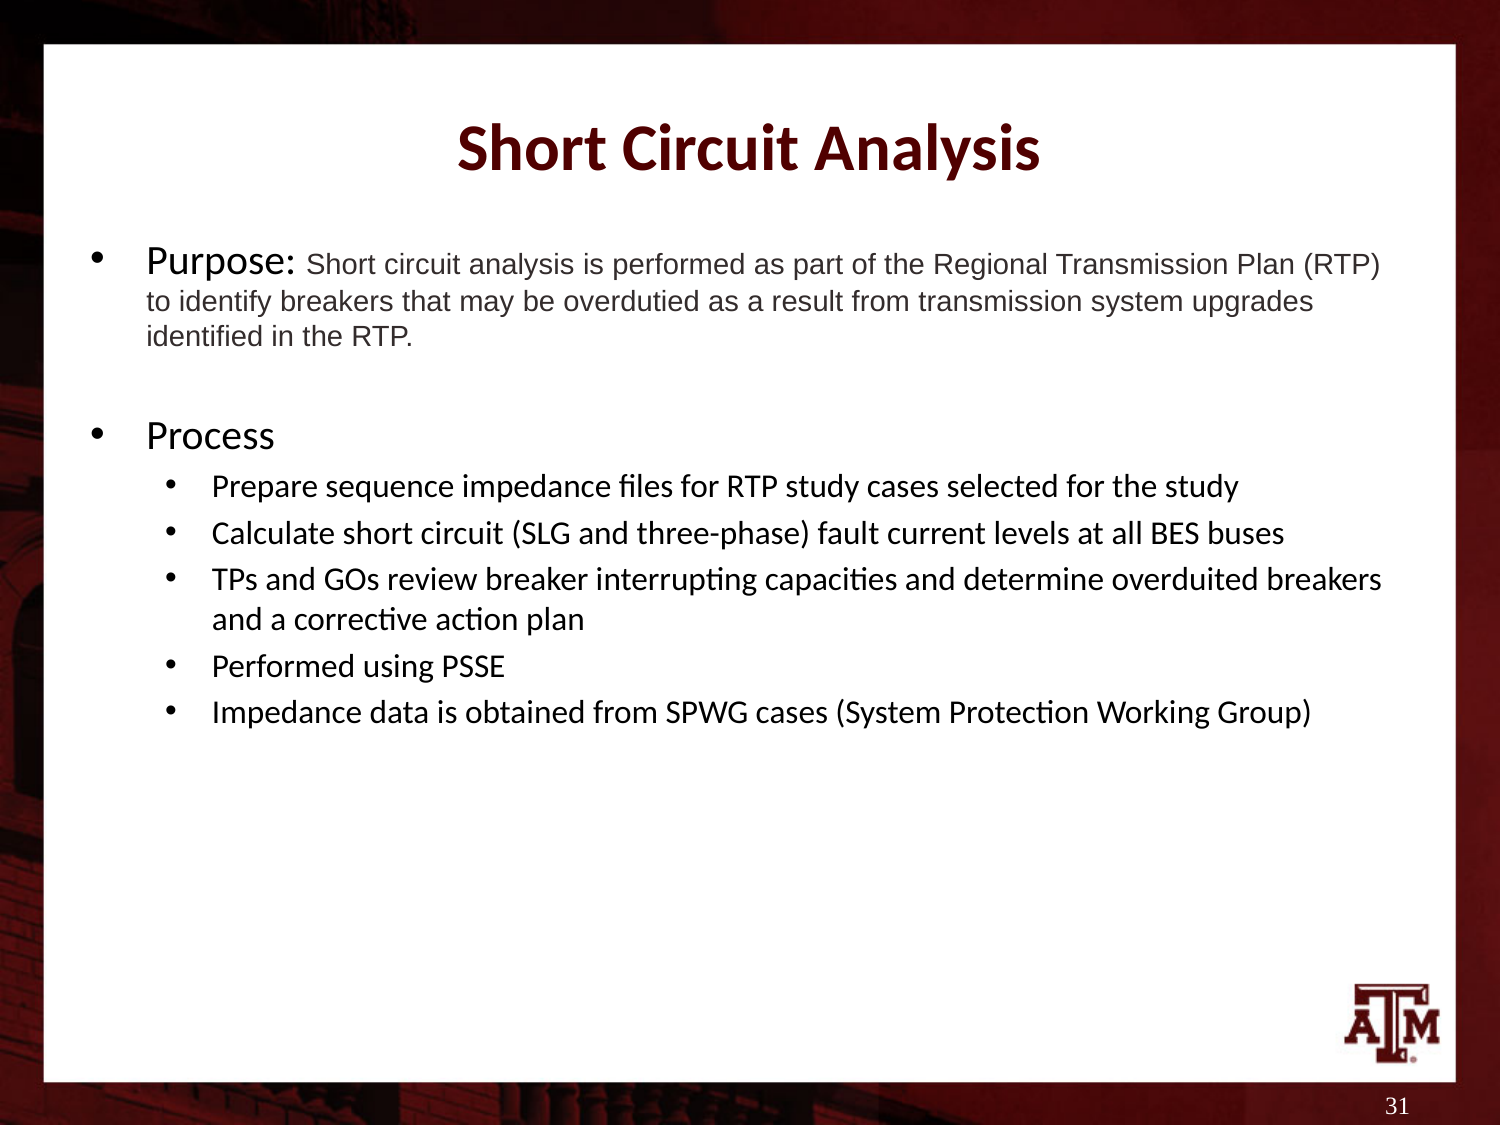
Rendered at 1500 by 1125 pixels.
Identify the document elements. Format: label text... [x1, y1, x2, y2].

picture [0, 0, 1500, 1125]
list Purpose: Short circuit analysis is performed as part of the Regional Transmission Plan (RTP) to identify breakers that may be overdutied as a result from transmission system upgrades identified in the RTP. Process Prepare sequence impedance files for RTP study cases selected for the study Calculate short circuit (SLG and three-phase) fault current levels at all BES buses TPs and GOs review breaker interrupting capacities and determine overduited breakers and a corrective action plan Performed using PSSE Impedance data is obtained from SPWG cases (System Protection Working Group) [75, 224, 1425, 935]
title Short Circuit Analysis [75, 54, 1425, 224]
slide_number 31 [1074, 1083, 1425, 1125]
